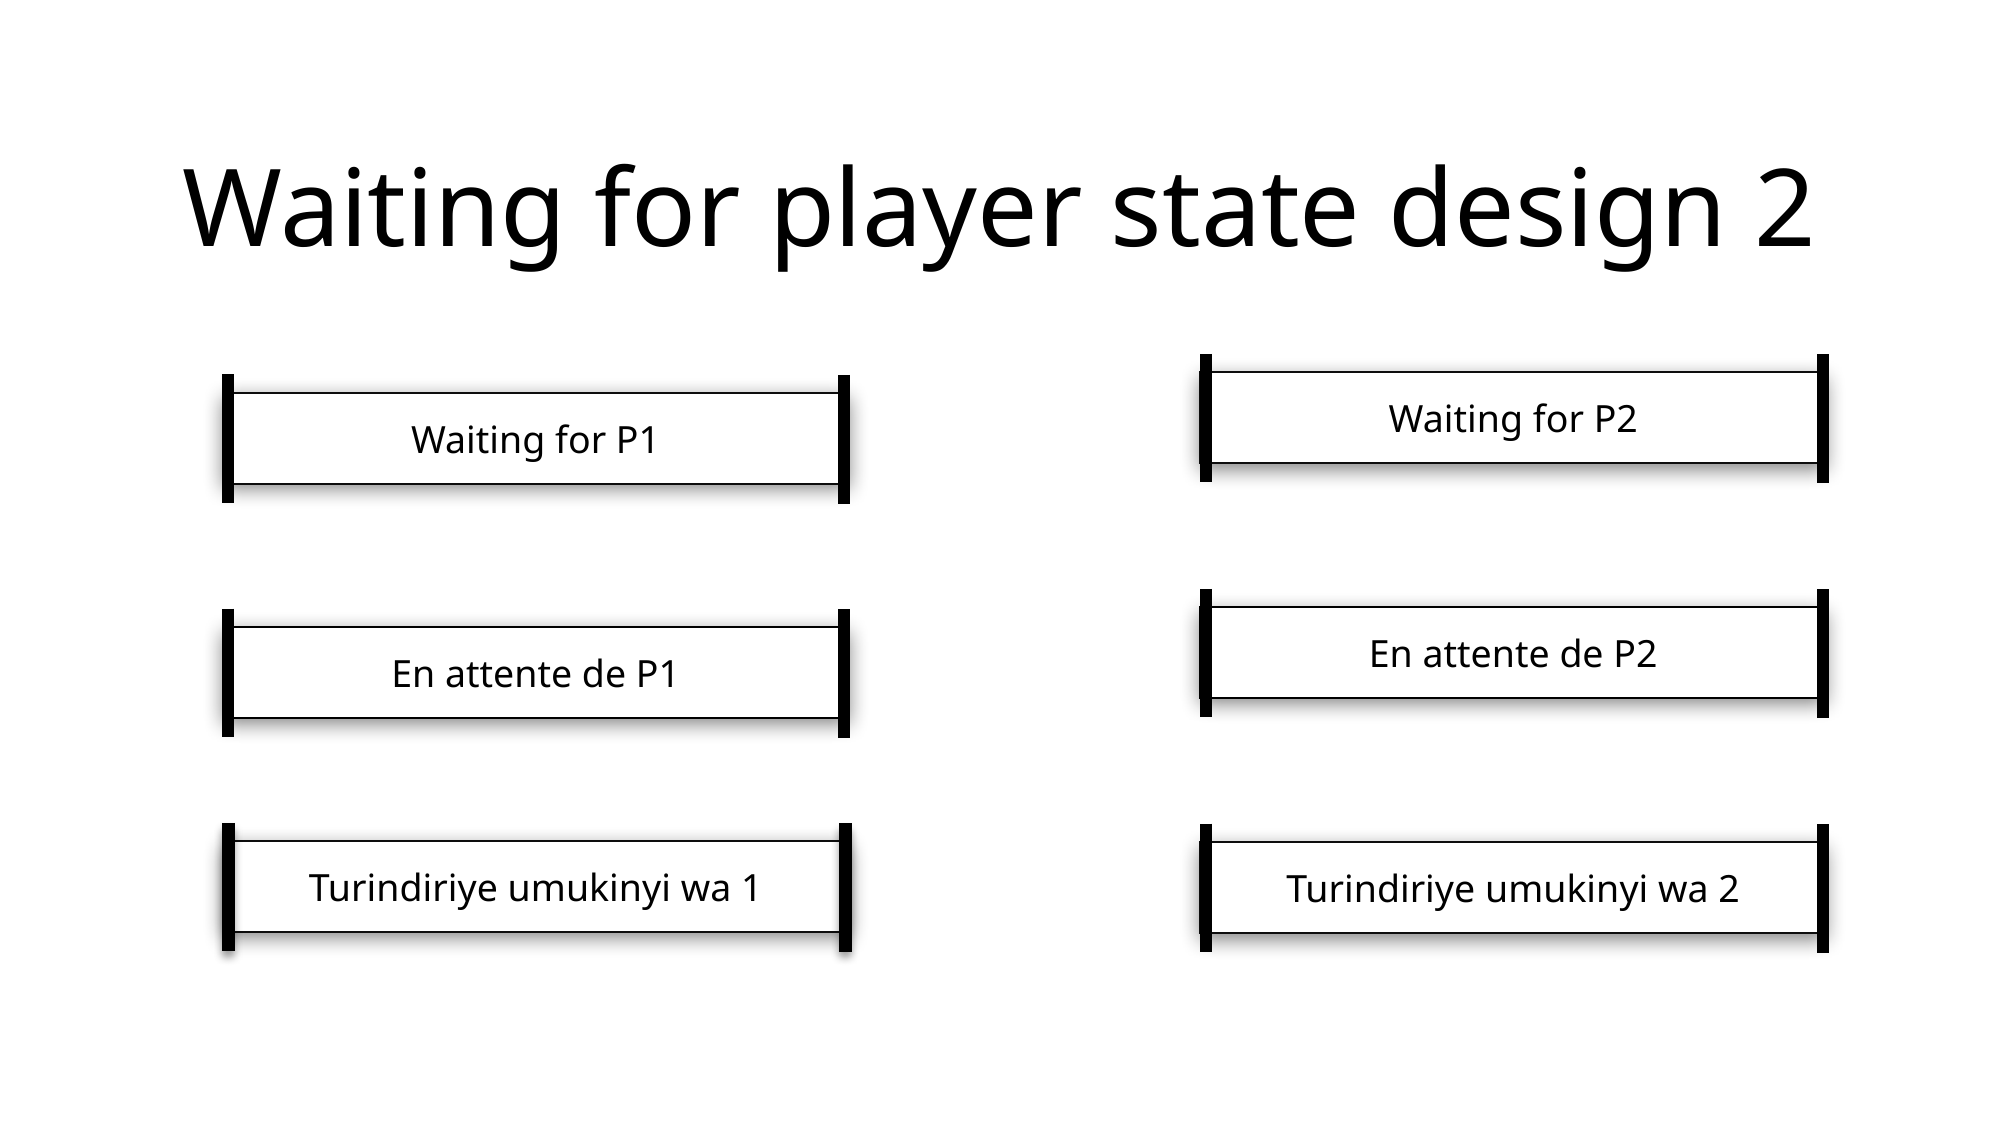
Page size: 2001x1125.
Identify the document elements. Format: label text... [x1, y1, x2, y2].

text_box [1200, 588, 1827, 718]
text_box Waiting for player state design 2 [137, 59, 1863, 278]
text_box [222, 608, 849, 738]
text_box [222, 822, 849, 952]
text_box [222, 374, 849, 504]
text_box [1200, 823, 1827, 953]
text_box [1200, 353, 1827, 483]
